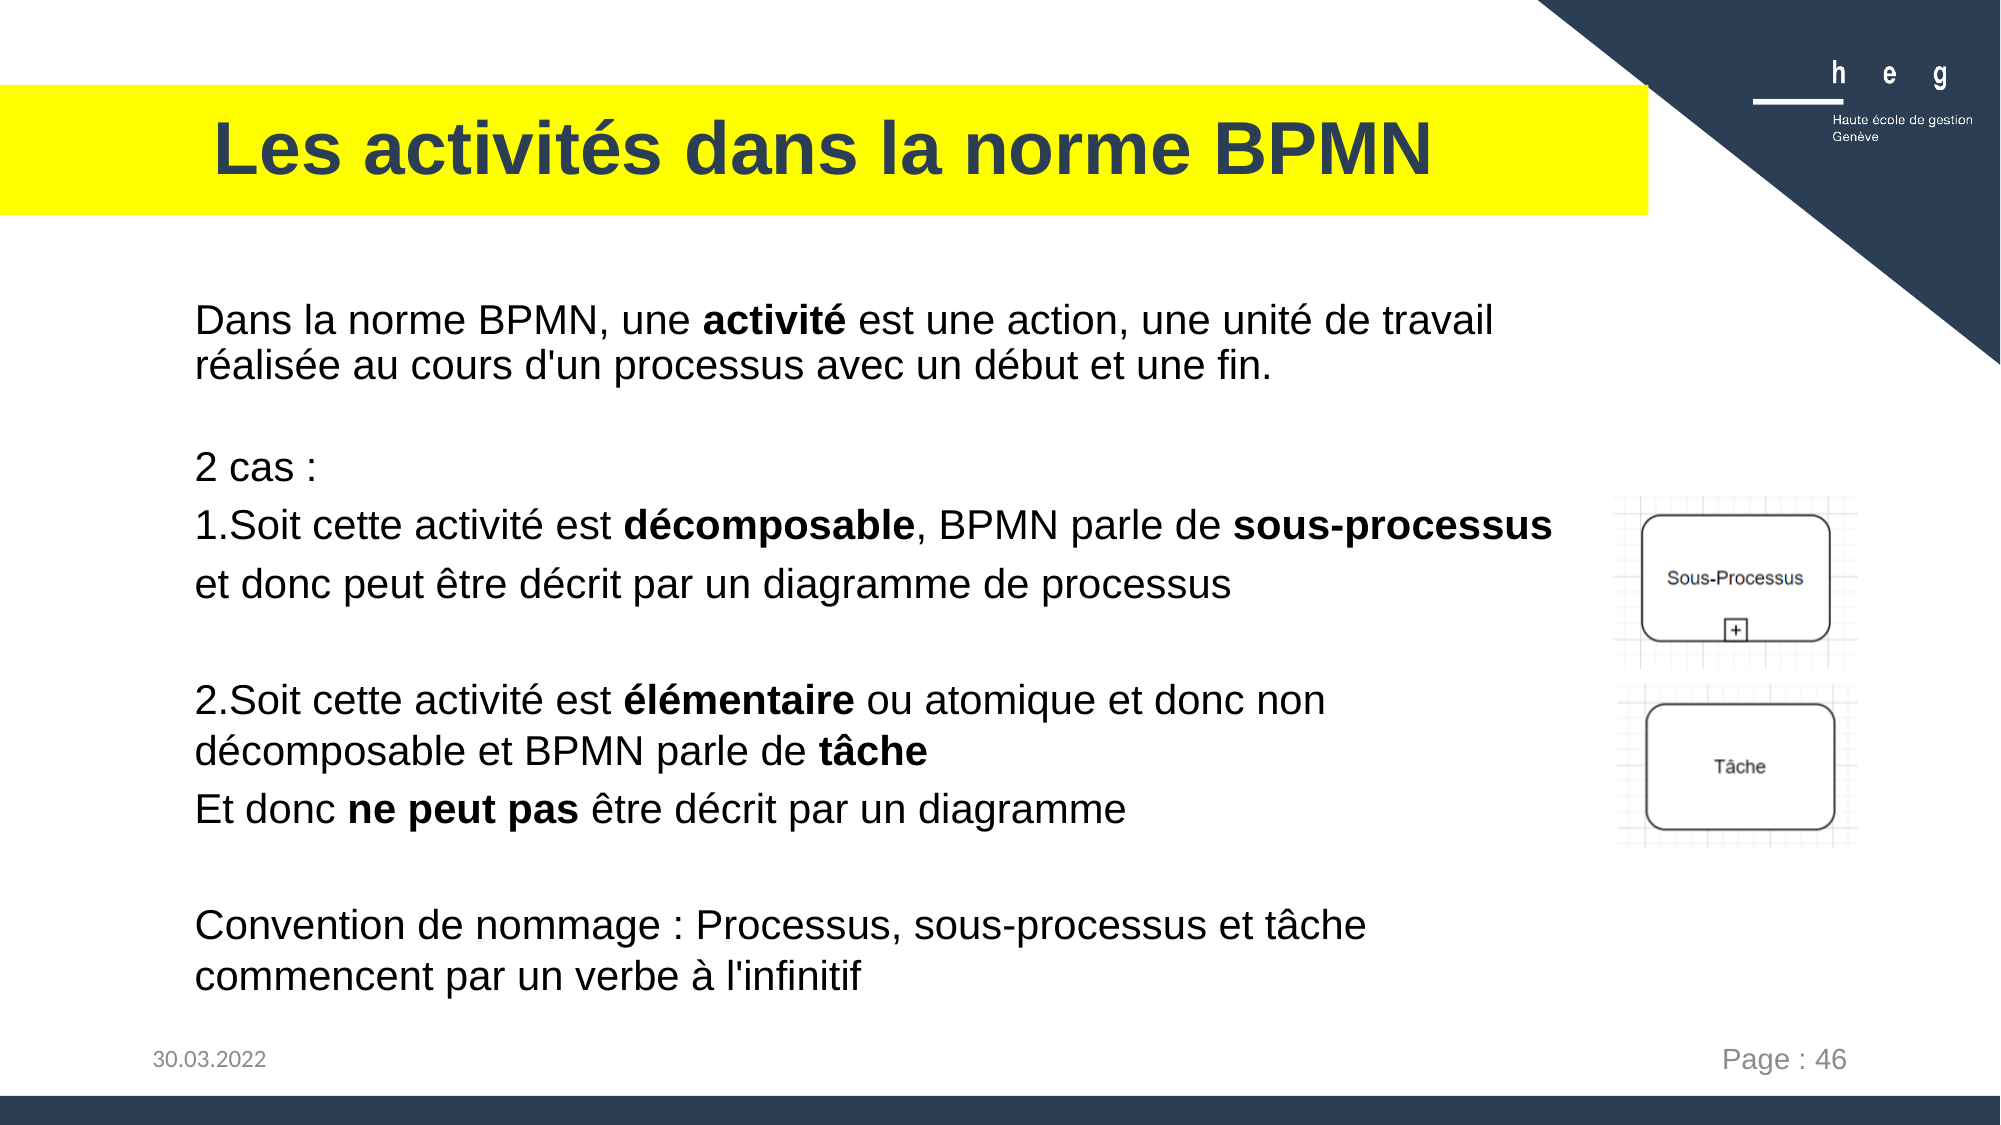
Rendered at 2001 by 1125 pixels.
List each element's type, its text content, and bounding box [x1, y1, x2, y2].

picture [1753, 60, 1972, 141]
text_box 2 cas : Soit cette activité est décomposable, BPMN parle de sous-processus et donc peut être décrit par un diagramme de processus Soit cette activité est élémentaire ou atomique et donc non décomposable et BPMN parle de tâche Et donc ne peut pas être décrit par un diagramme Convention de nommage : Processus, sous-processus et tâche commencent par un verbe à l'infinitif [179, 432, 1620, 1083]
picture [1612, 496, 1858, 669]
title Les activités dans la norme BPMN [0, 84, 1649, 215]
picture [1617, 684, 1858, 849]
list Dans la norme BPMN, une activité est une action, une unité de travail réalisée au cours d'un processus avec un début et une fin. [179, 290, 1649, 421]
slide_number Page : 46 [1412, 1027, 1863, 1088]
